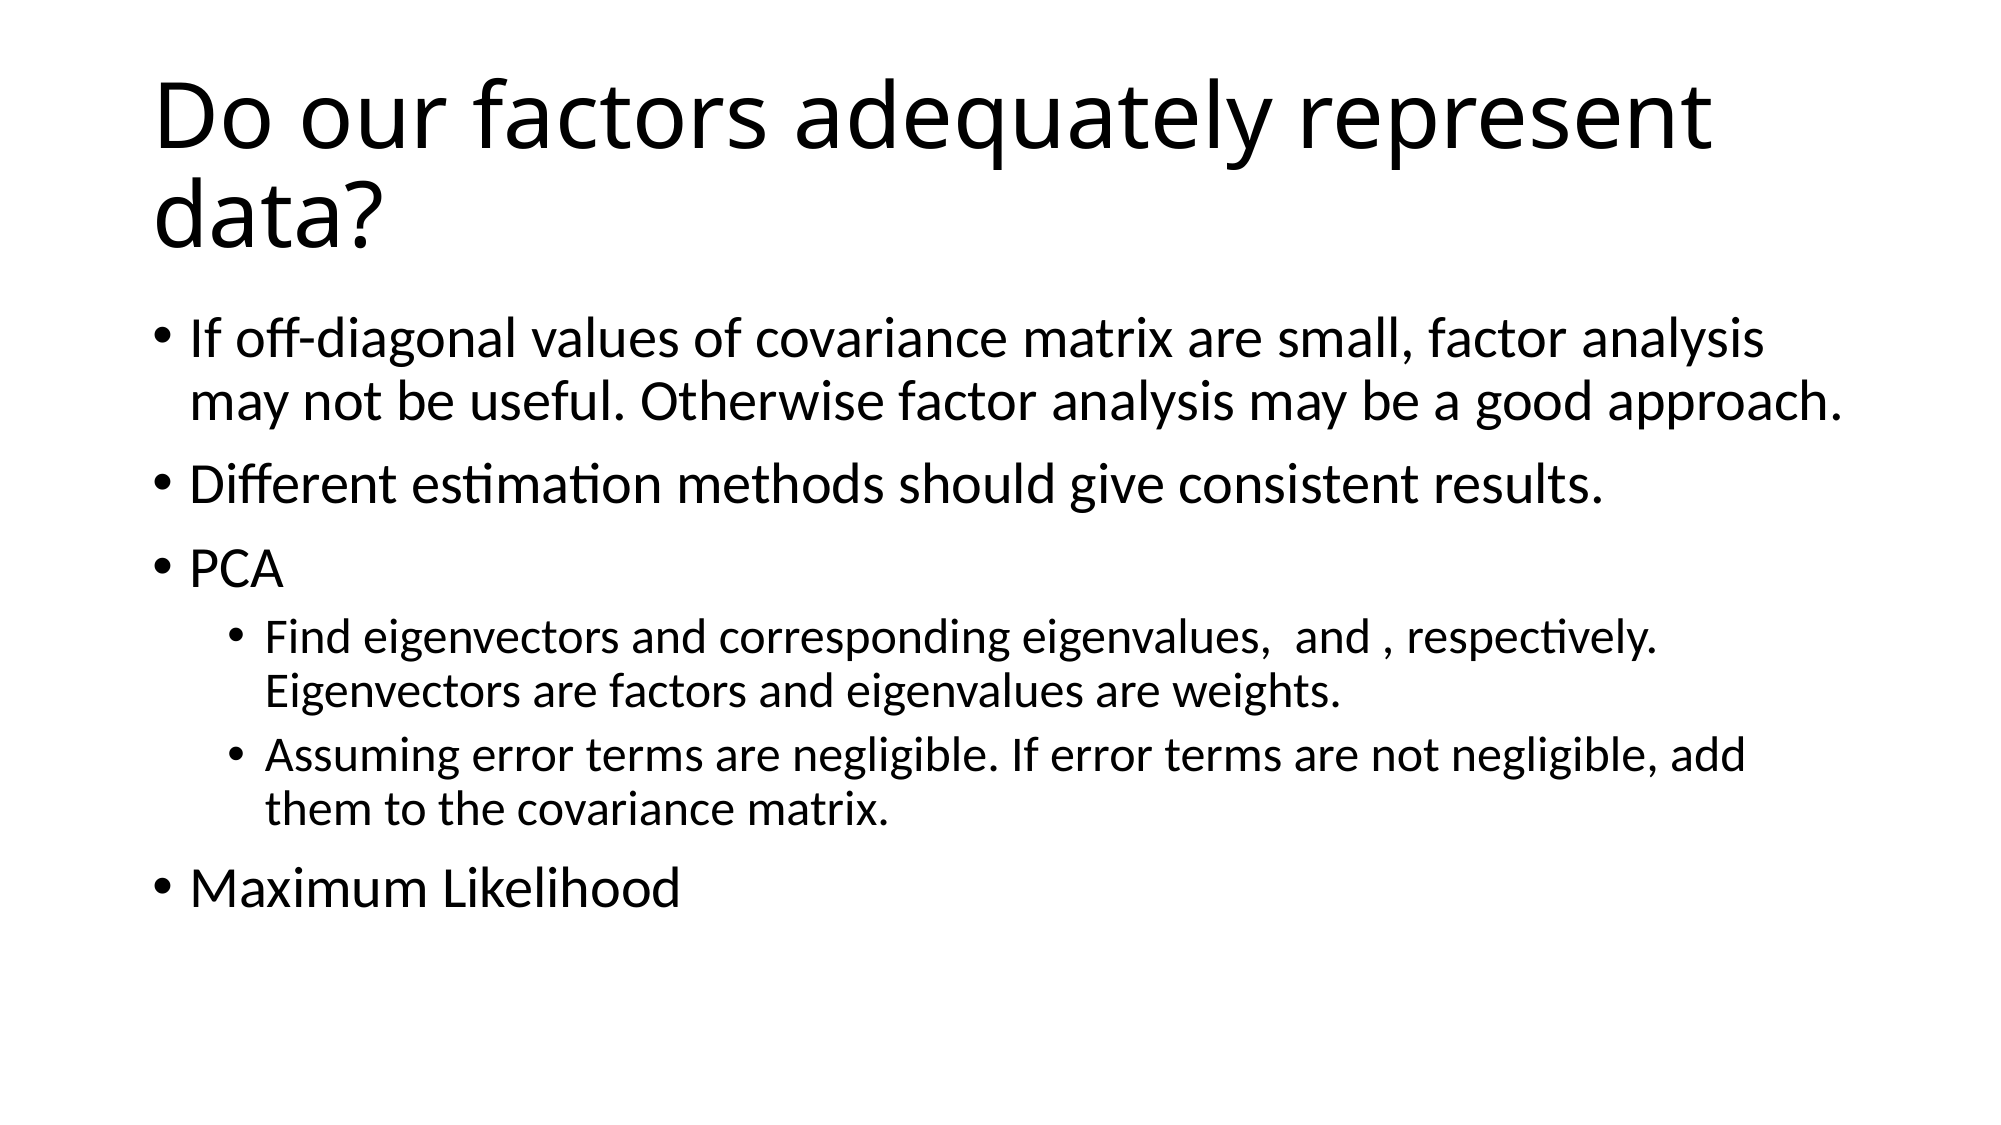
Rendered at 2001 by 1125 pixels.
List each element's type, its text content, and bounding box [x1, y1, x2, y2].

title Do our factors adequately represent data? [137, 59, 1863, 278]
